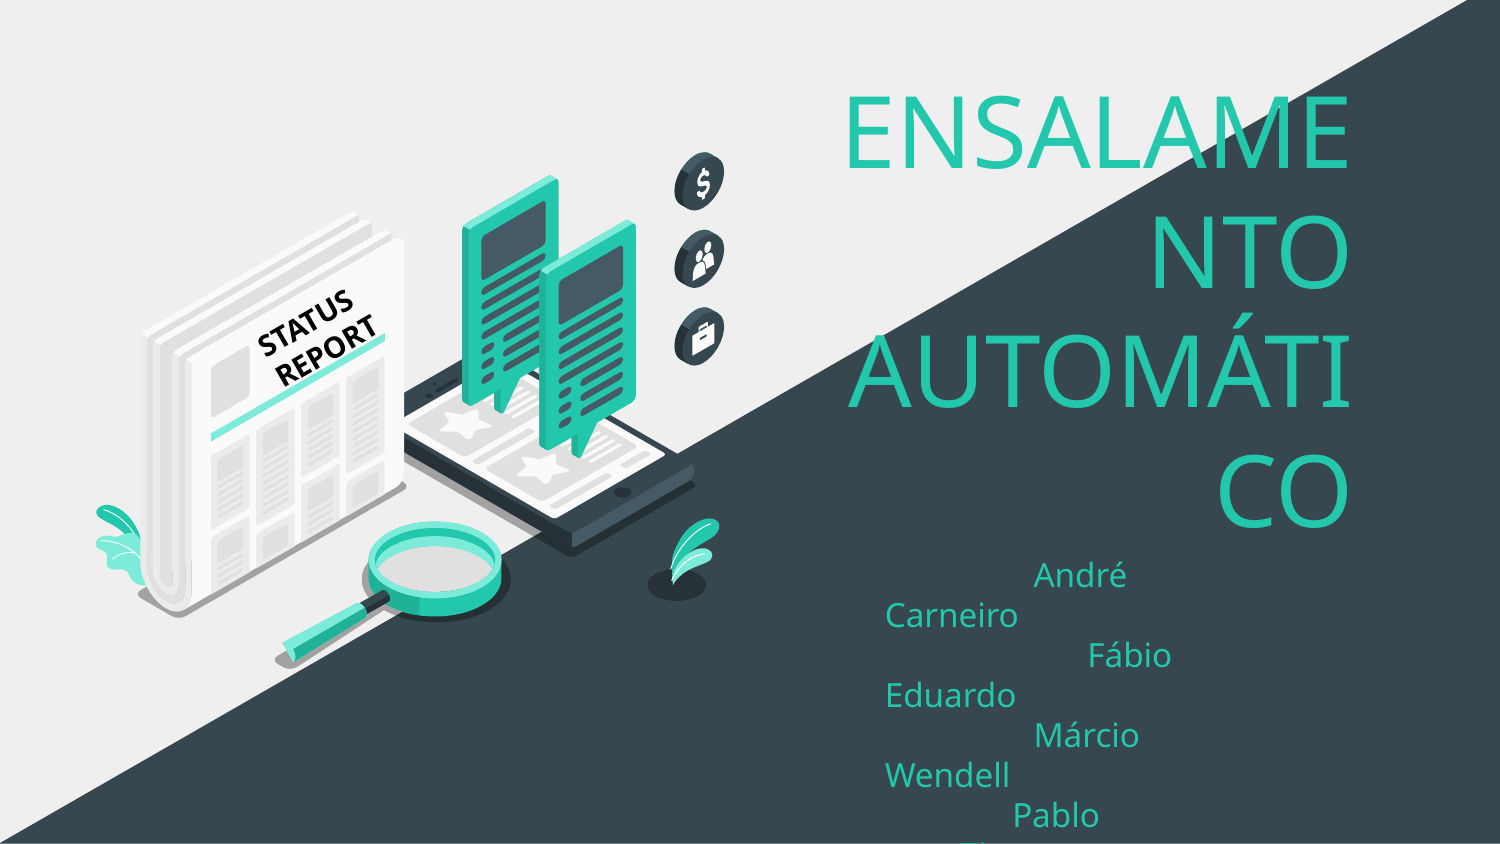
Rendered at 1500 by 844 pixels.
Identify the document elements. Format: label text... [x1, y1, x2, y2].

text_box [91, 151, 725, 670]
title ENSALAMENTO AUTOMÁTICO [790, 228, 1370, 563]
subtitle André Carneiro Fábio Eduardo Márcio Wendell Pablo Timoteo Victor Neves [869, 563, 1247, 819]
